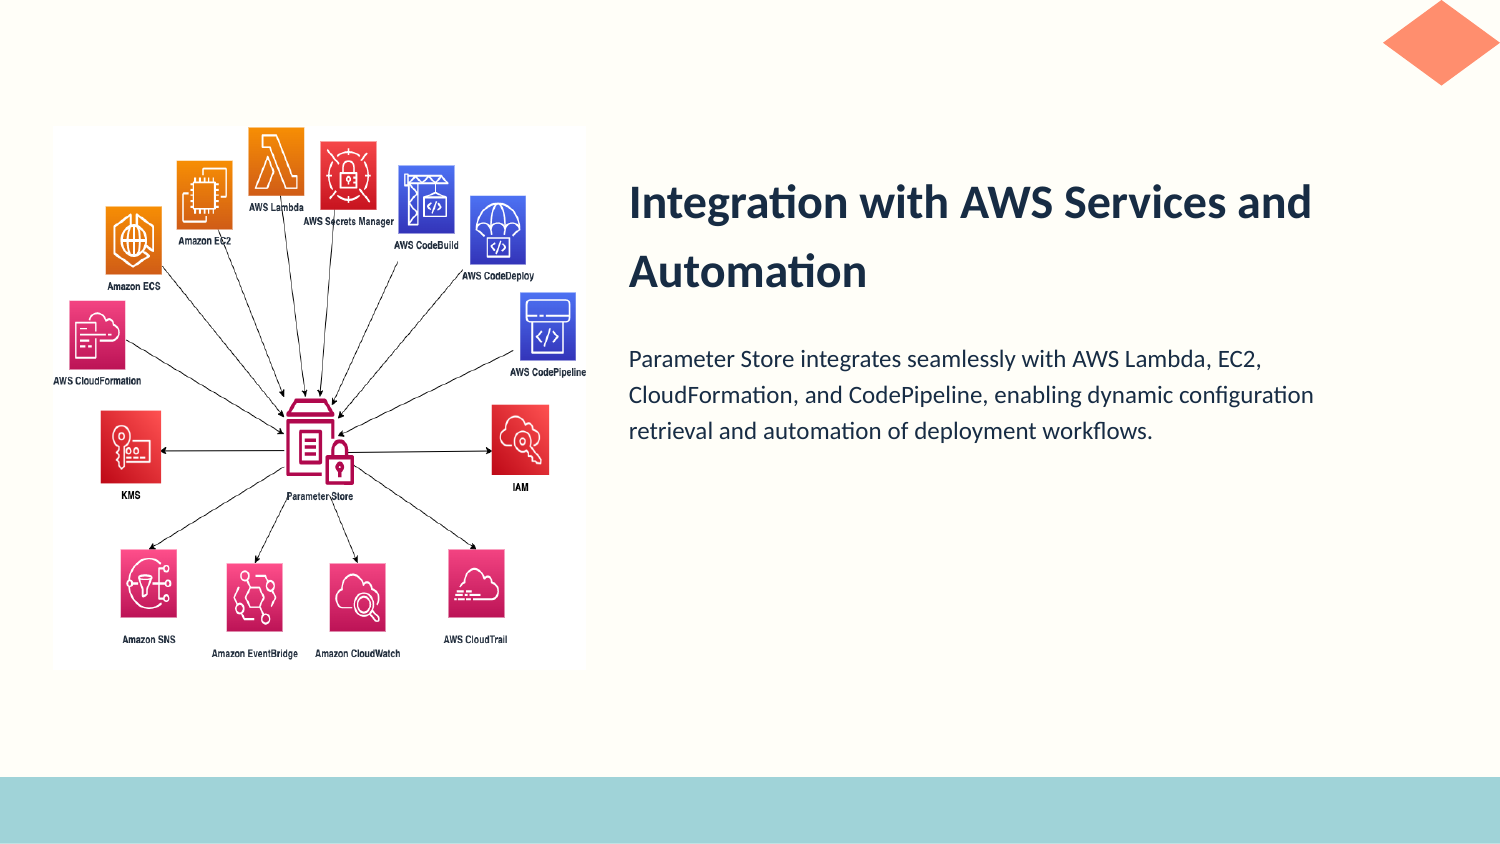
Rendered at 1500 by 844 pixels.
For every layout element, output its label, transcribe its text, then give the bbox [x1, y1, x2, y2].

picture [52, 126, 586, 671]
title Integration with AWS Services and Automation [614, 143, 1352, 313]
subtitle Parameter Store integrates seamlessly with AWS Lambda, EC2, CloudFormation, and CodePipeline, enabling dynamic configuration retrieval and automation of deployment workflows. [614, 321, 1352, 699]
